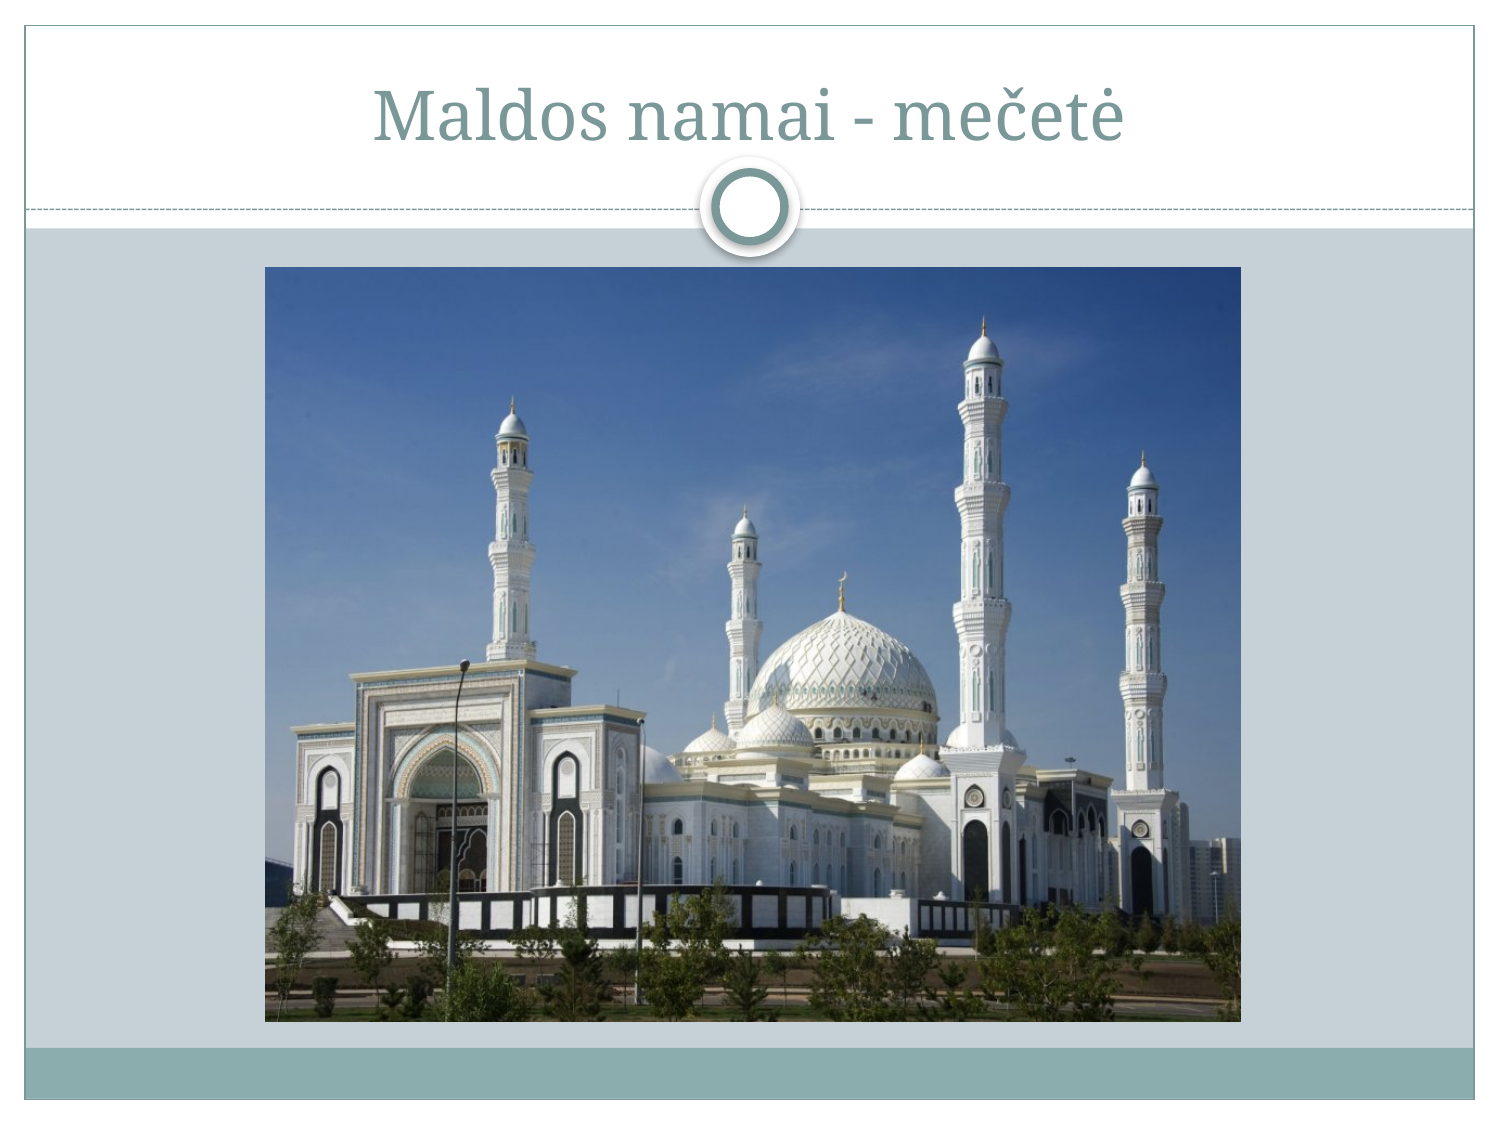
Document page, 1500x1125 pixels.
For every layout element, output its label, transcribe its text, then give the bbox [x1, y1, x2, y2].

title Maldos namai - mečetė [49, 37, 1450, 162]
picture [265, 266, 1241, 1023]
